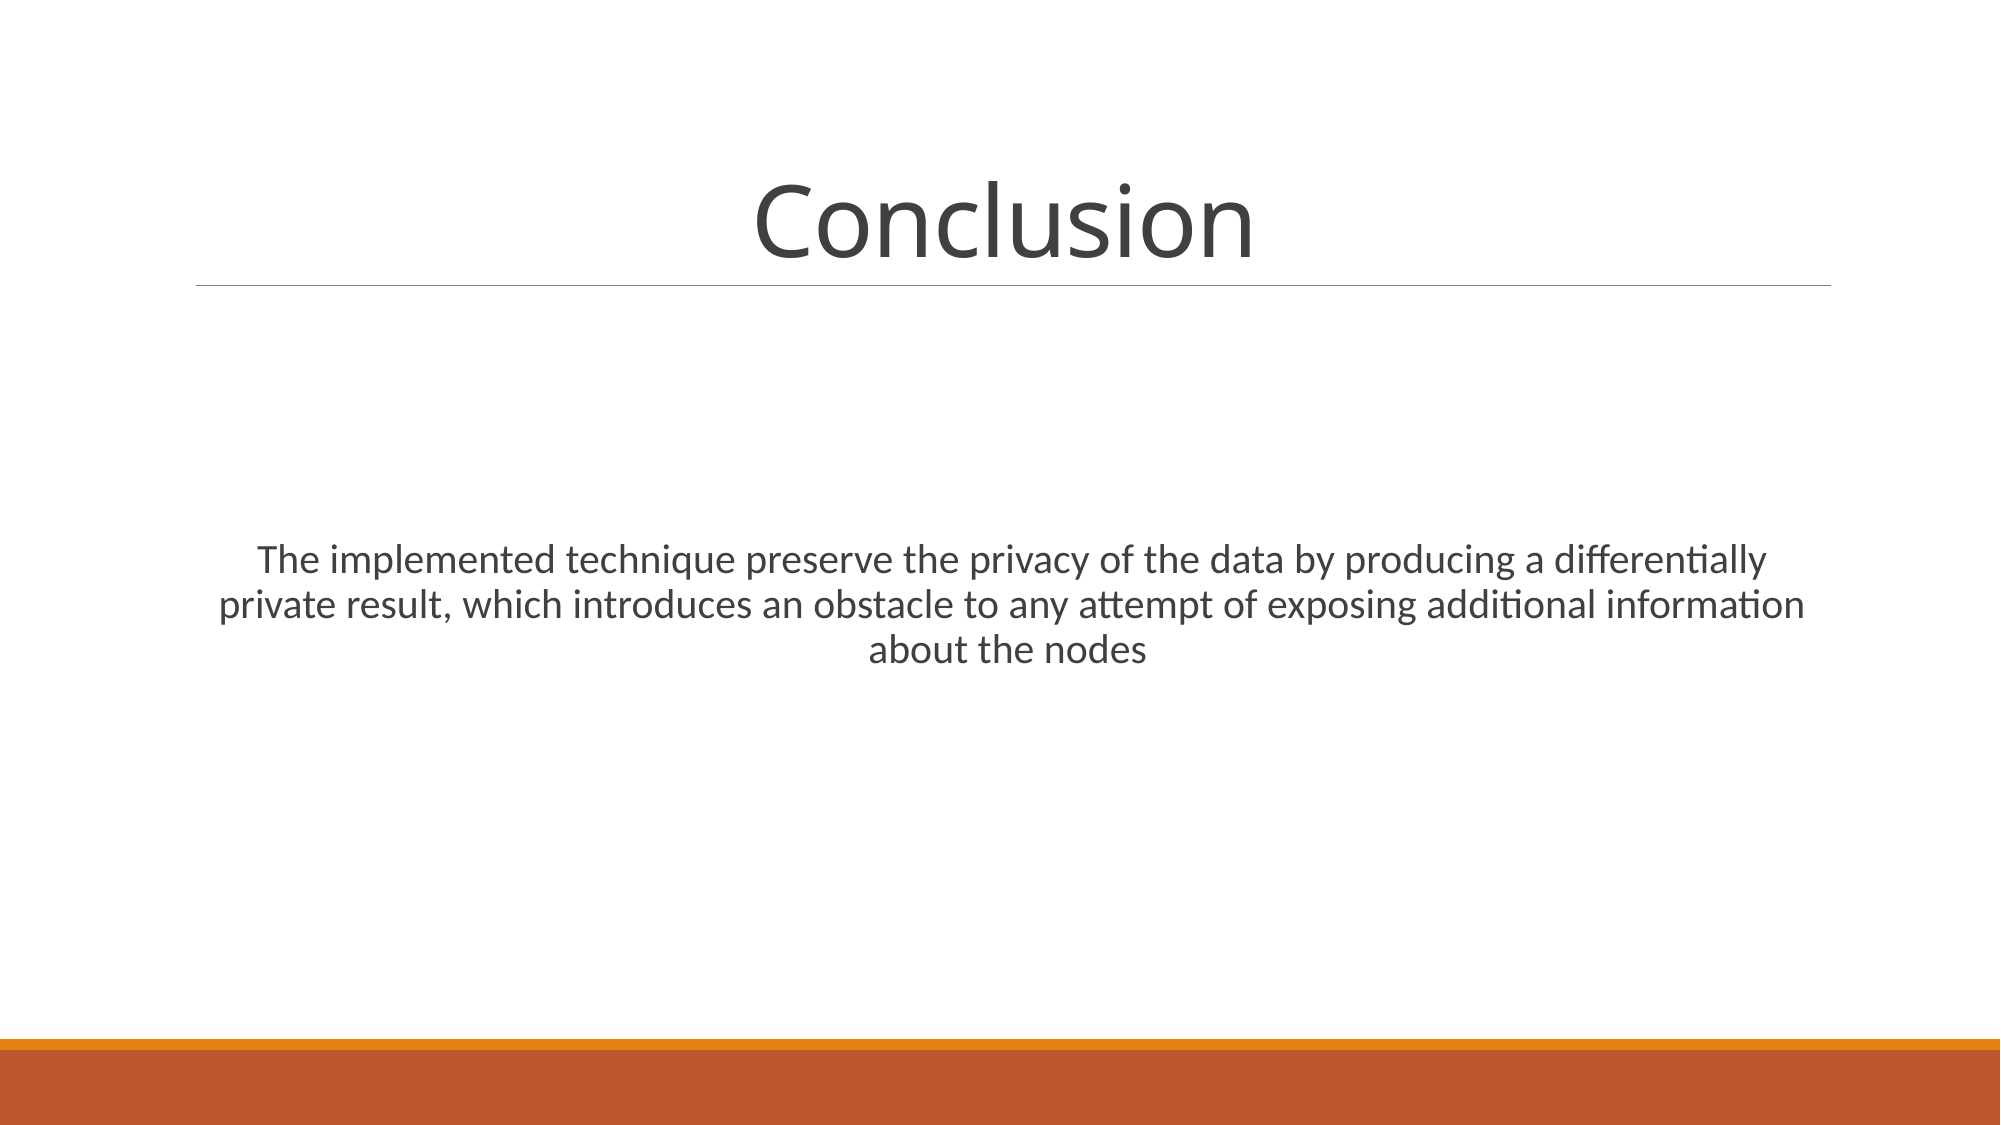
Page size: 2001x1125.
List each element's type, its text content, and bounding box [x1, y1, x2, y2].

title Conclusion [180, 47, 1830, 285]
list The implemented technique preserve the privacy of the data by producing a differentially private result, which introduces an obstacle to any attempt of exposing additional information about the nodes [180, 302, 1830, 963]
